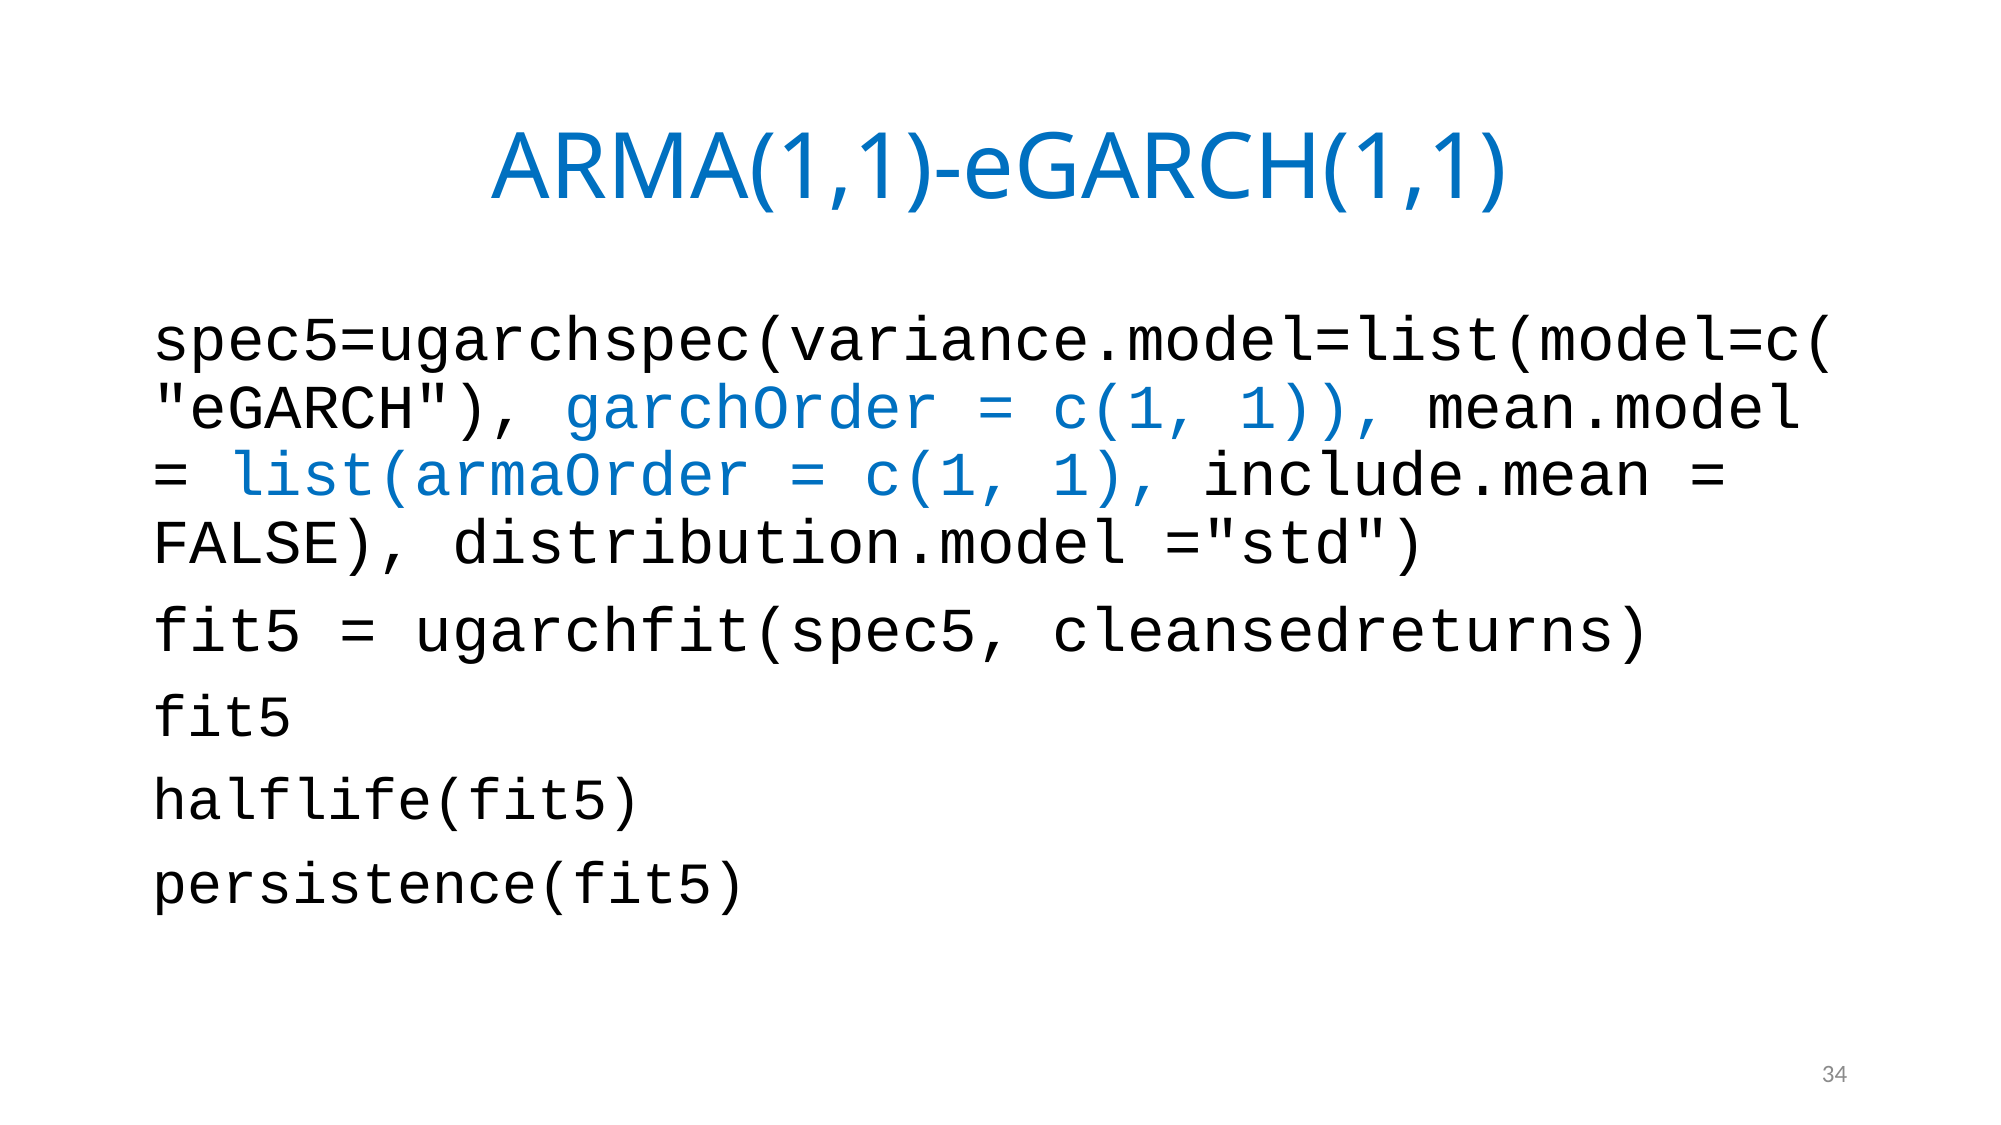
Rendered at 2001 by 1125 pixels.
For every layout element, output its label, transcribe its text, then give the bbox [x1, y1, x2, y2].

list spec5=ugarchspec(variance.model=list(model=c("eGARCH"), garchOrder = c(1, 1)), mean.model = list(armaOrder = c(1, 1), include.mean = FALSE), distribution.model ="std") fit5 = ugarchfit(spec5, cleansedreturns) fit5 halflife(fit5) persistence(fit5) [137, 299, 1863, 1014]
title ARMA(1,1)-eGARCH(1,1) [137, 59, 1863, 278]
slide_number 34 [1412, 1042, 1863, 1103]
